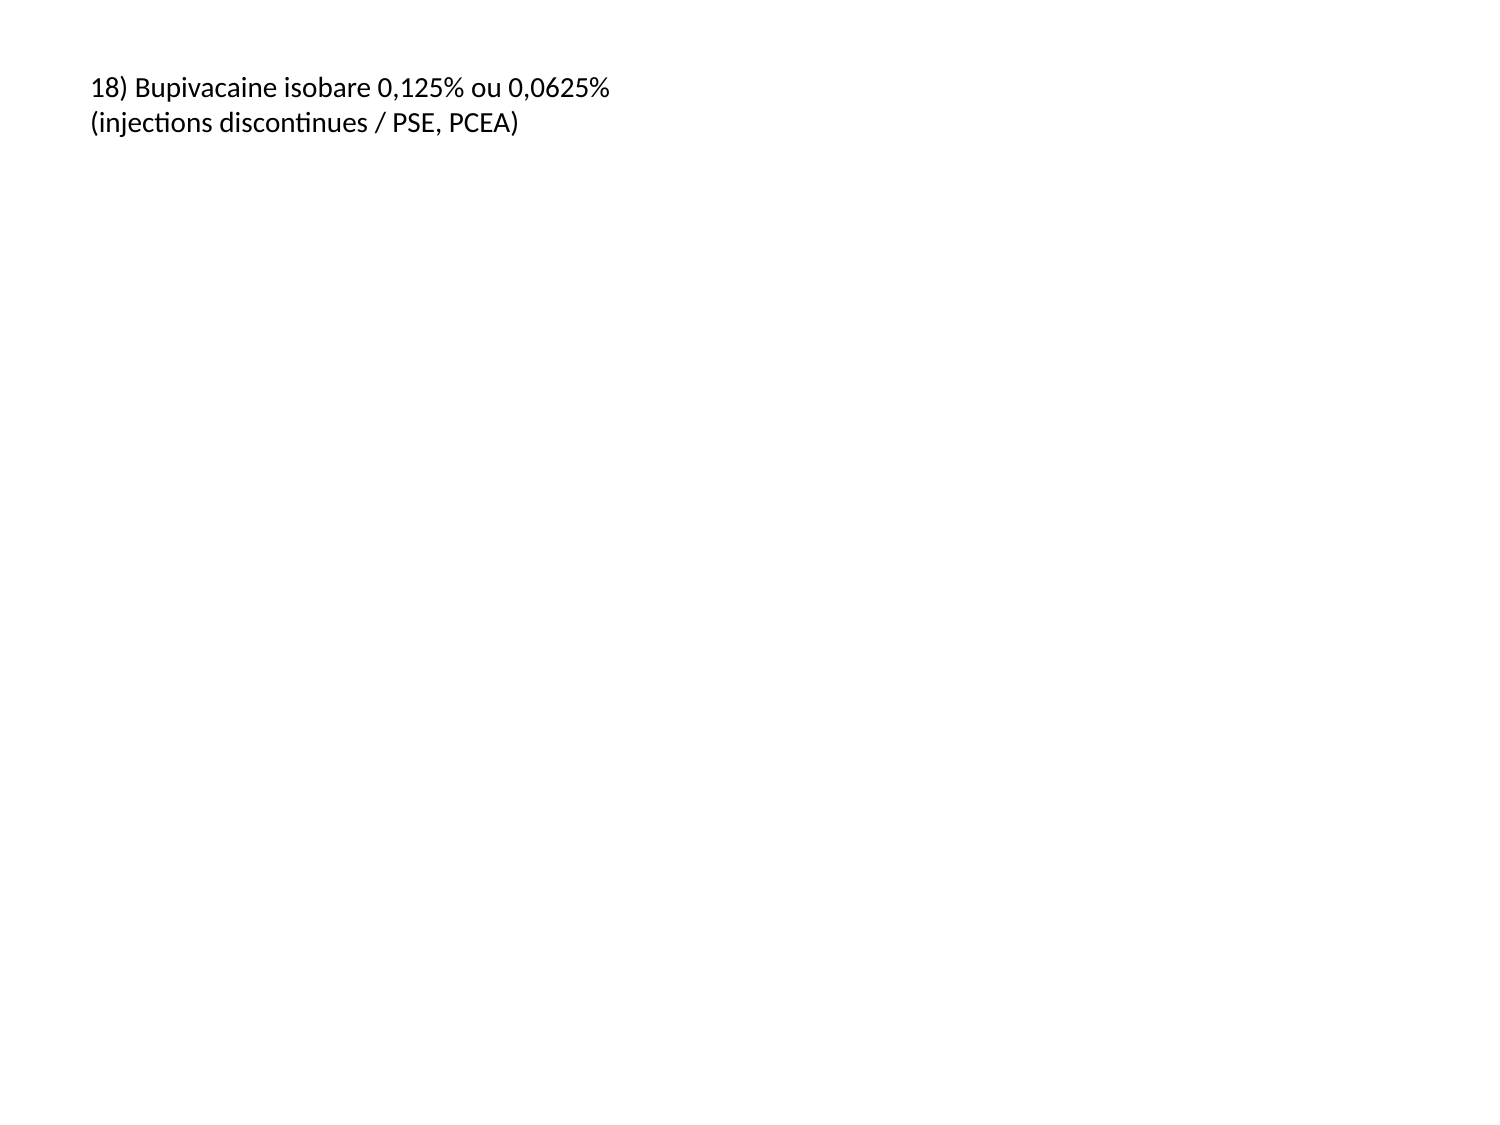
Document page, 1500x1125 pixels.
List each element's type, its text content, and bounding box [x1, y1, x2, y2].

title 18) Bupivacaine isobare 0,125% ou 0,0625% (injections discontinues / PSE, PCEA) [75, 45, 1425, 233]
